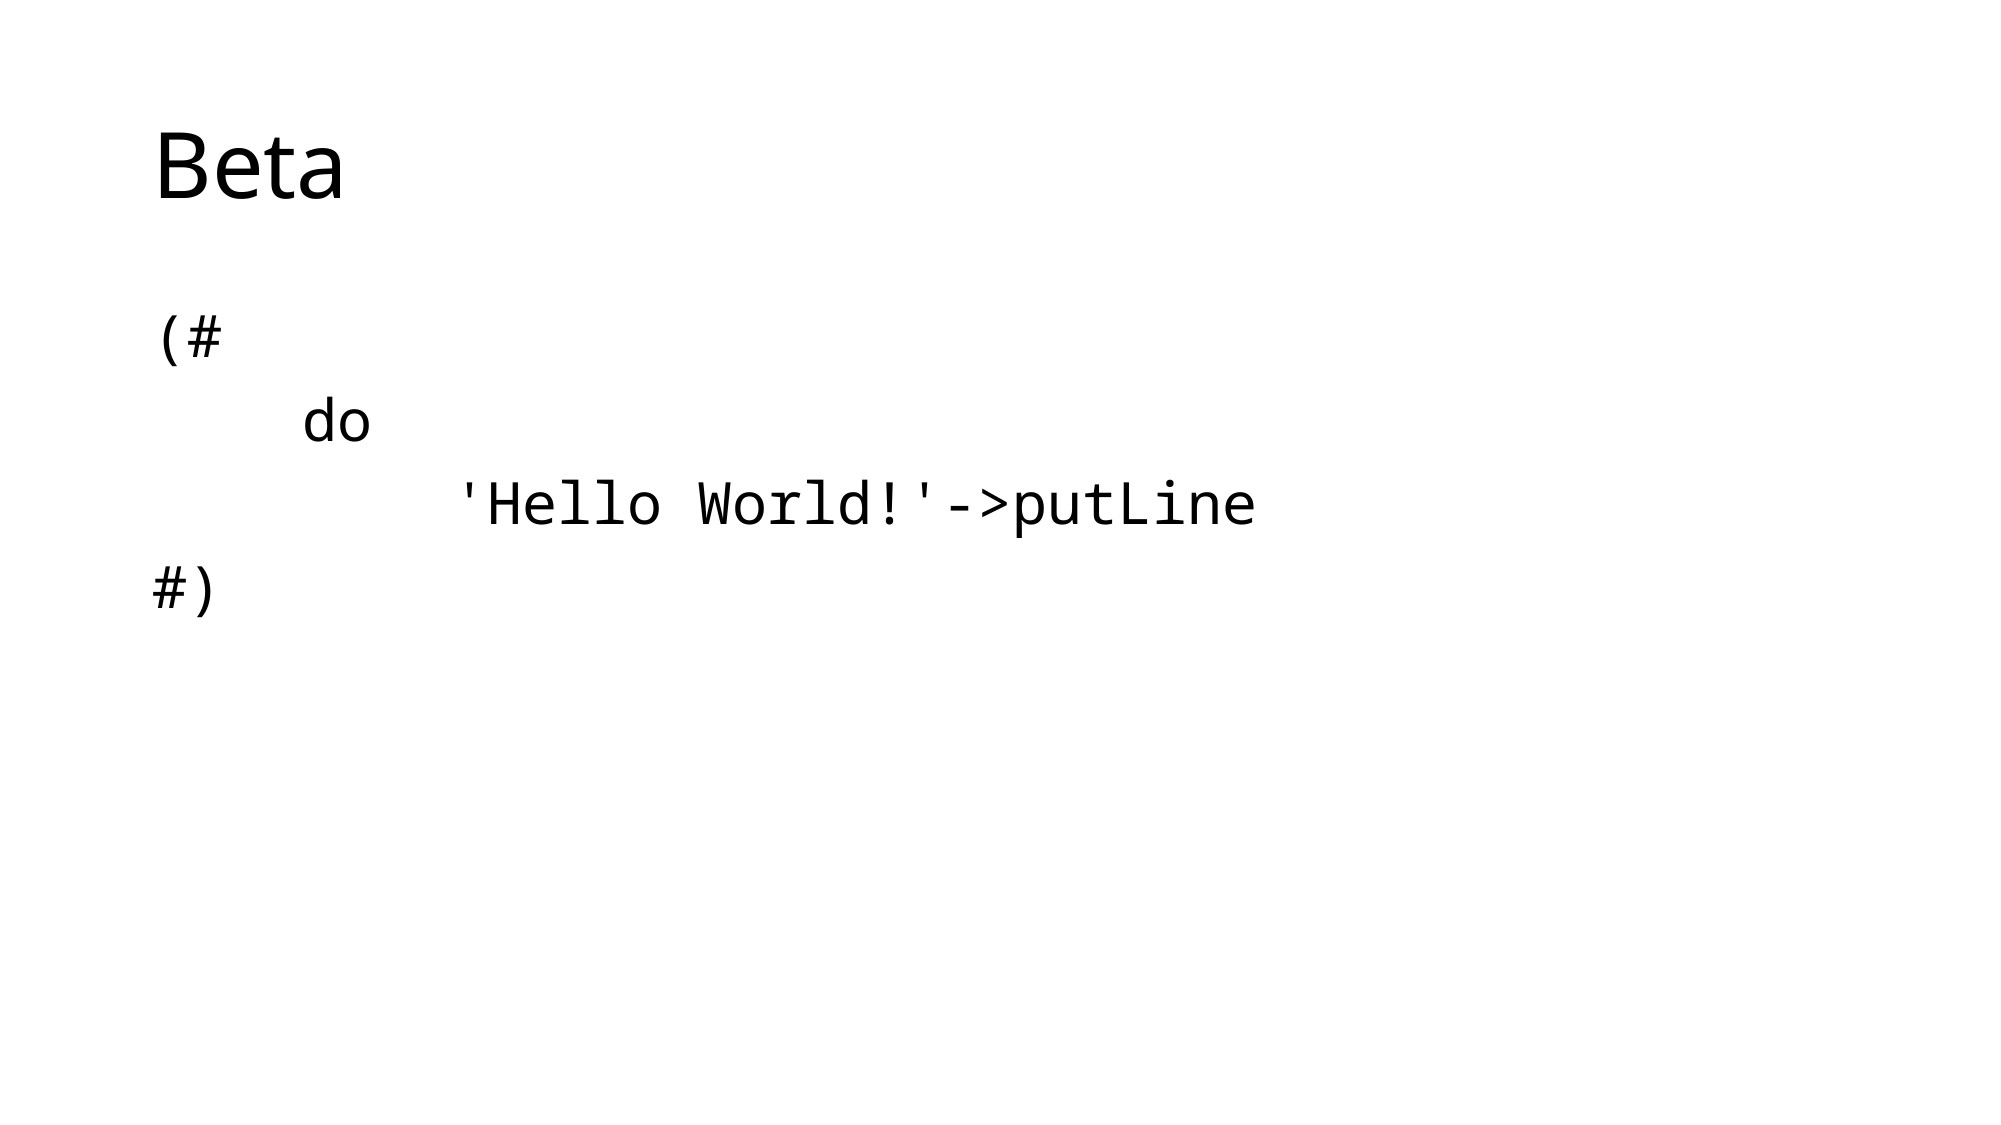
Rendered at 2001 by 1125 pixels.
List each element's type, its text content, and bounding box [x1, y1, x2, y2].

title Beta [137, 59, 1863, 278]
list (# do 'Hello World!'->putLine #) [137, 299, 1863, 1014]
